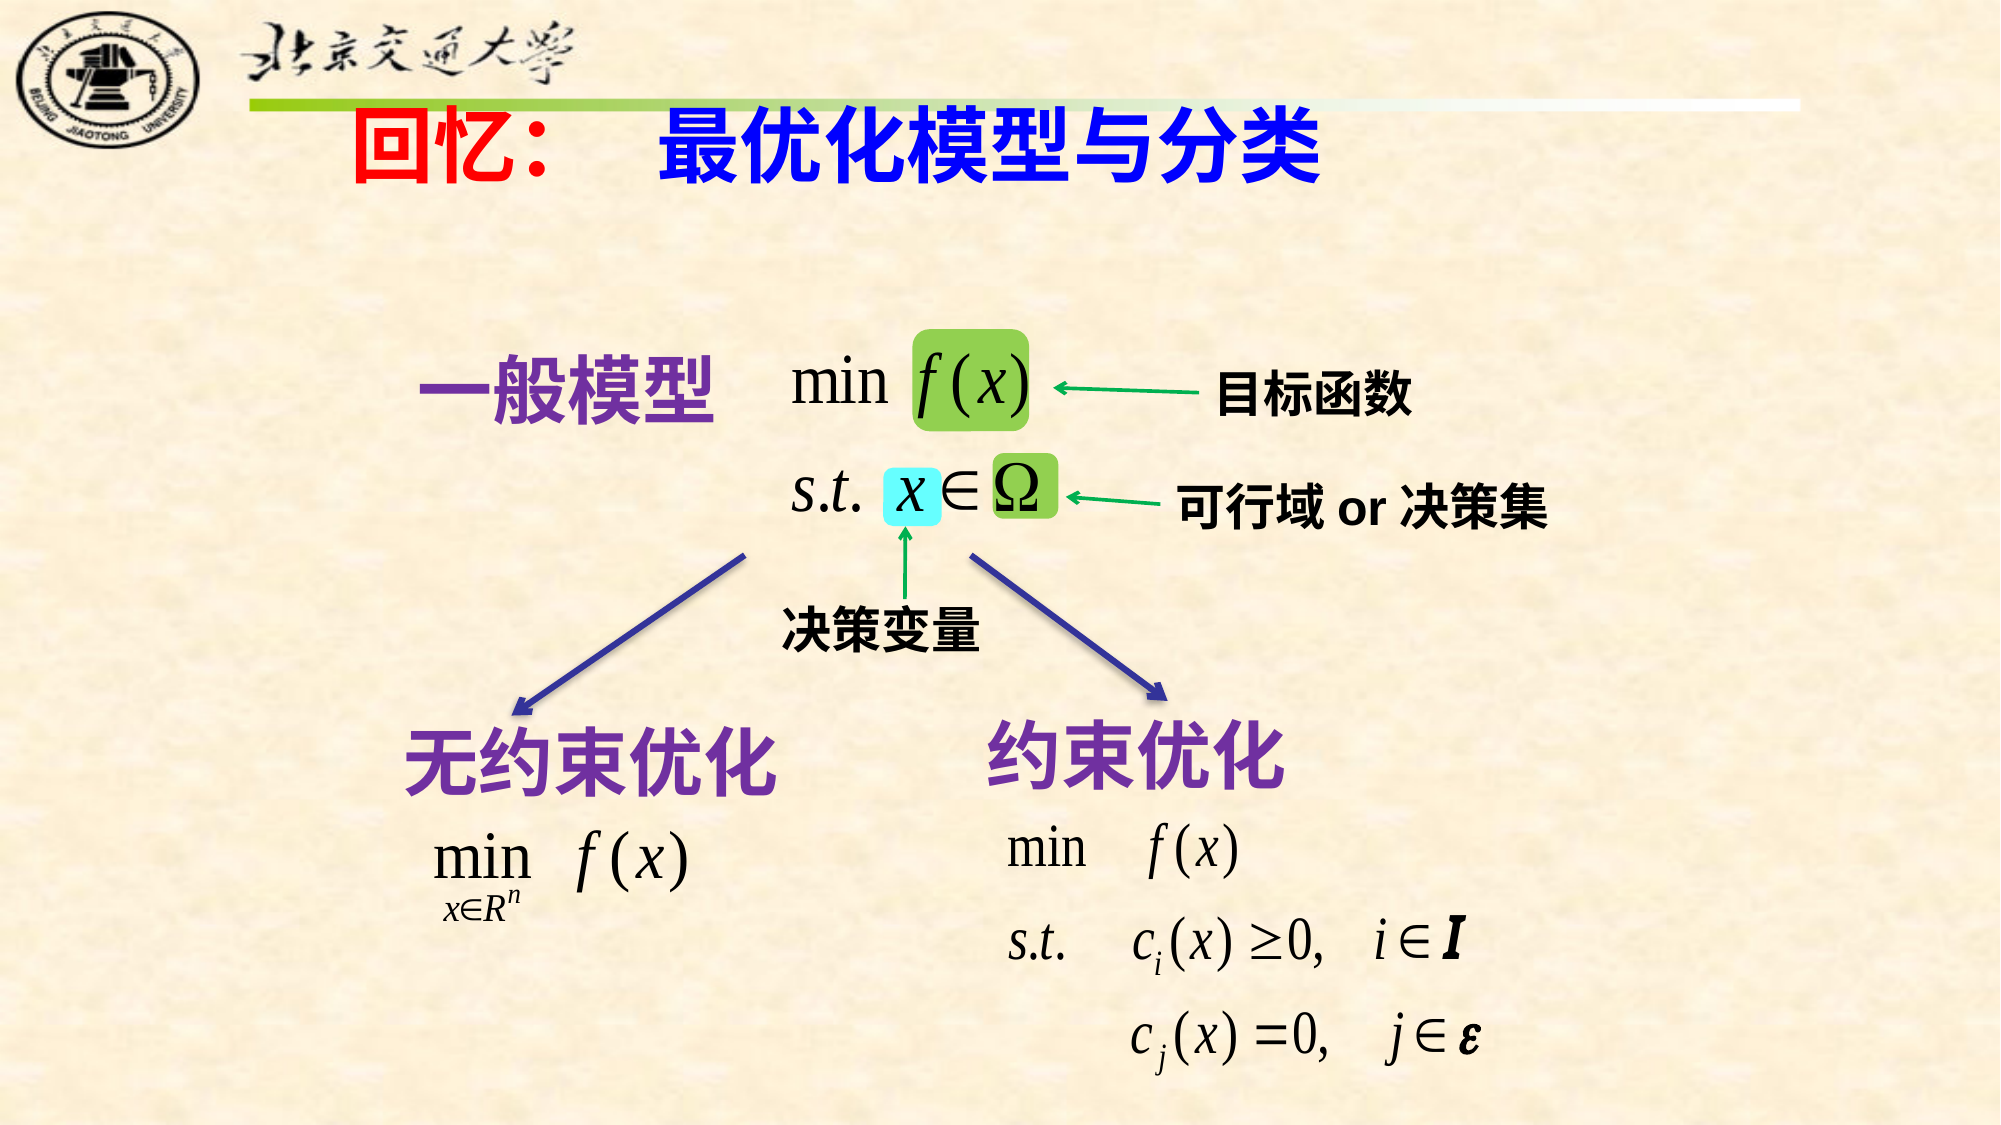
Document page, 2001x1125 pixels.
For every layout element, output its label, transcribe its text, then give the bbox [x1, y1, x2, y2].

text_box [917, 329, 1024, 334]
text_box 回忆： 最优化模型与分类 [335, 85, 1532, 201]
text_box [401, 336, 1657, 668]
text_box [970, 676, 1496, 1088]
picture [0, 0, 2001, 1125]
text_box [387, 554, 795, 936]
